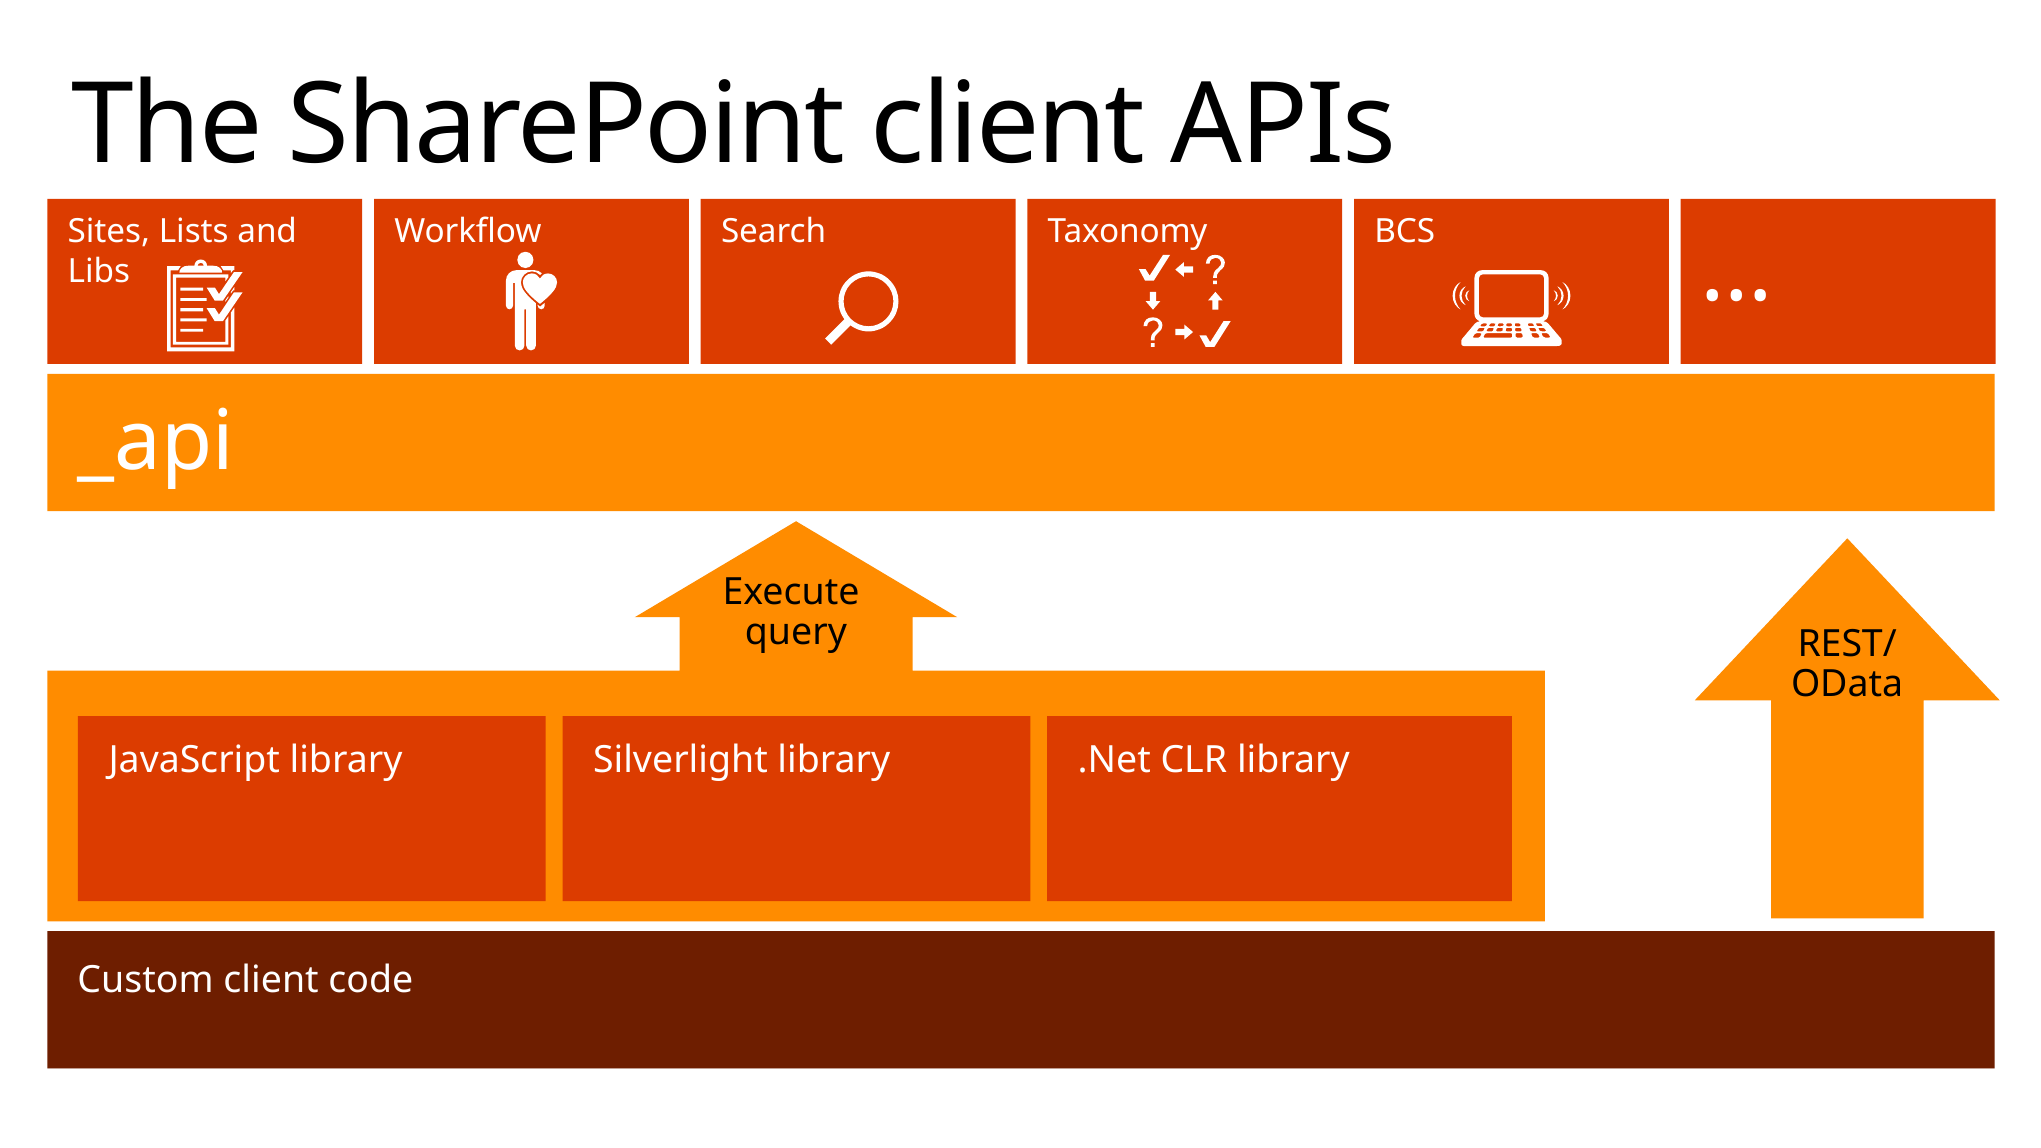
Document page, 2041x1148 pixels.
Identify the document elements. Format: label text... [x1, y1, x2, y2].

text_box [1027, 198, 1343, 365]
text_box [1694, 538, 2000, 919]
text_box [700, 198, 1016, 365]
text_box Custom client code [47, 931, 1995, 1068]
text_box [1353, 198, 1670, 365]
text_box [47, 198, 363, 365]
text_box _api [47, 373, 1995, 512]
title The SharePoint client APIs [47, 50, 1913, 176]
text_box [47, 520, 1545, 922]
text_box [373, 198, 690, 365]
text_box [0, 1068, 2040, 1148]
text_box … [1680, 198, 1996, 364]
